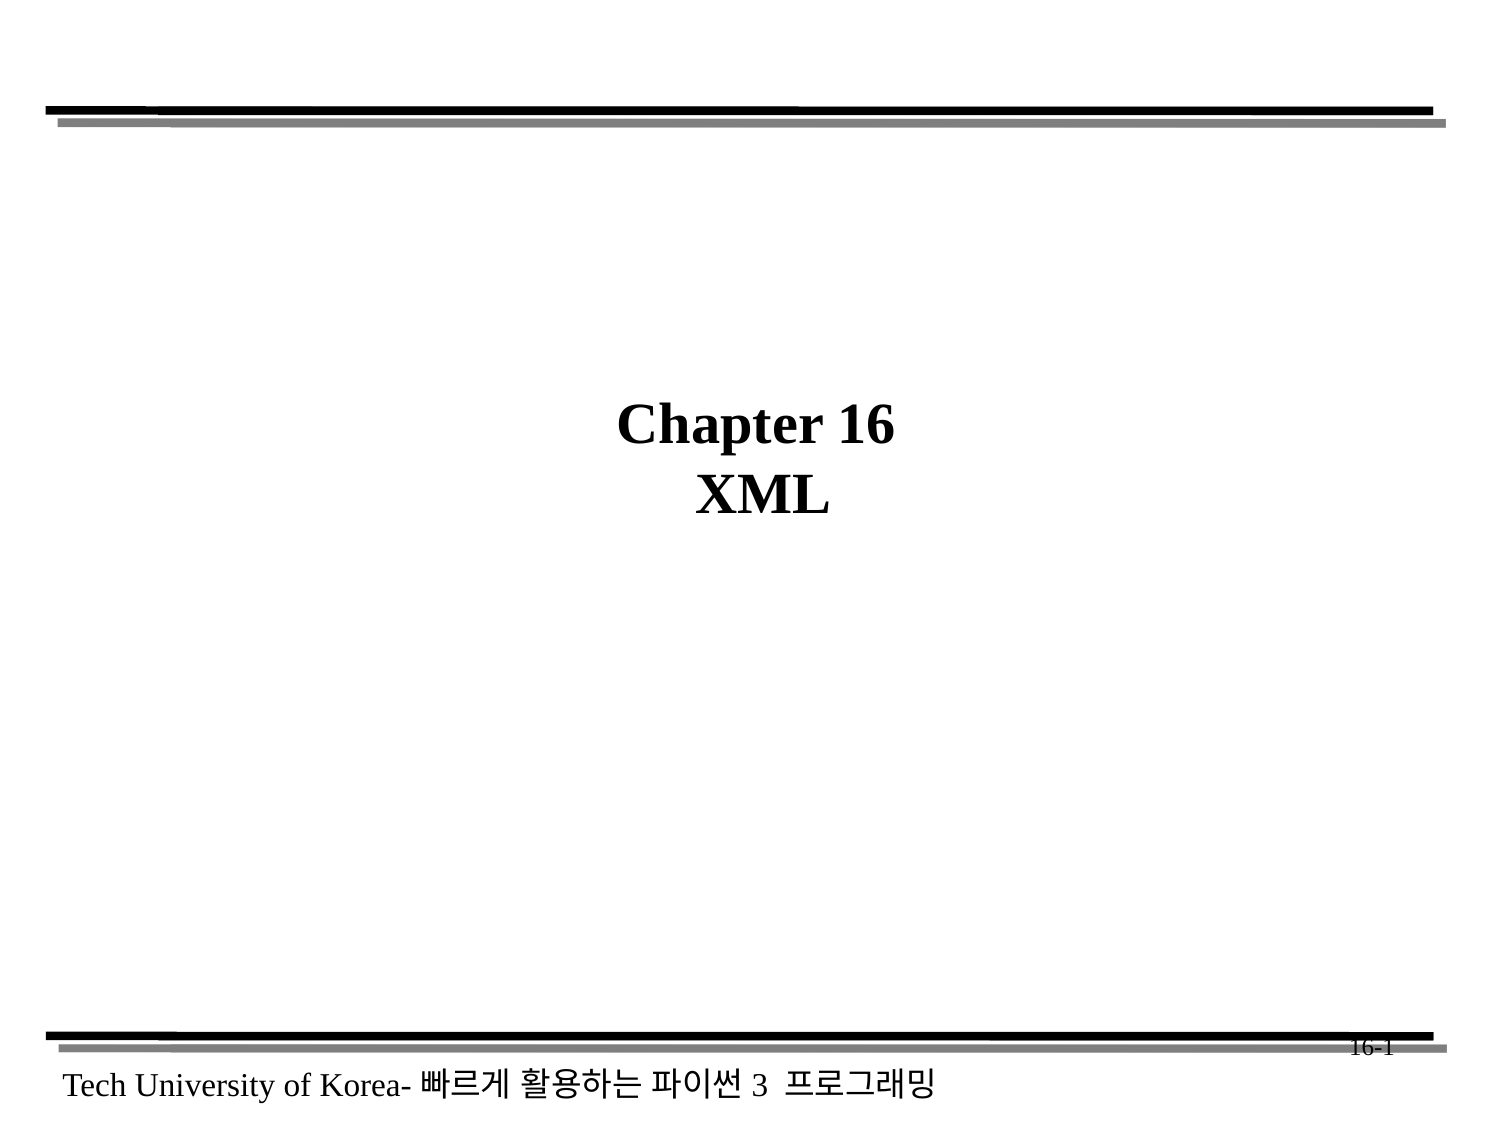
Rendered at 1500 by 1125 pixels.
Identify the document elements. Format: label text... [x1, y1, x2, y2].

title Chapter 16 XML [125, 237, 1388, 900]
slide_number 16-1 [1284, 1023, 1411, 1099]
